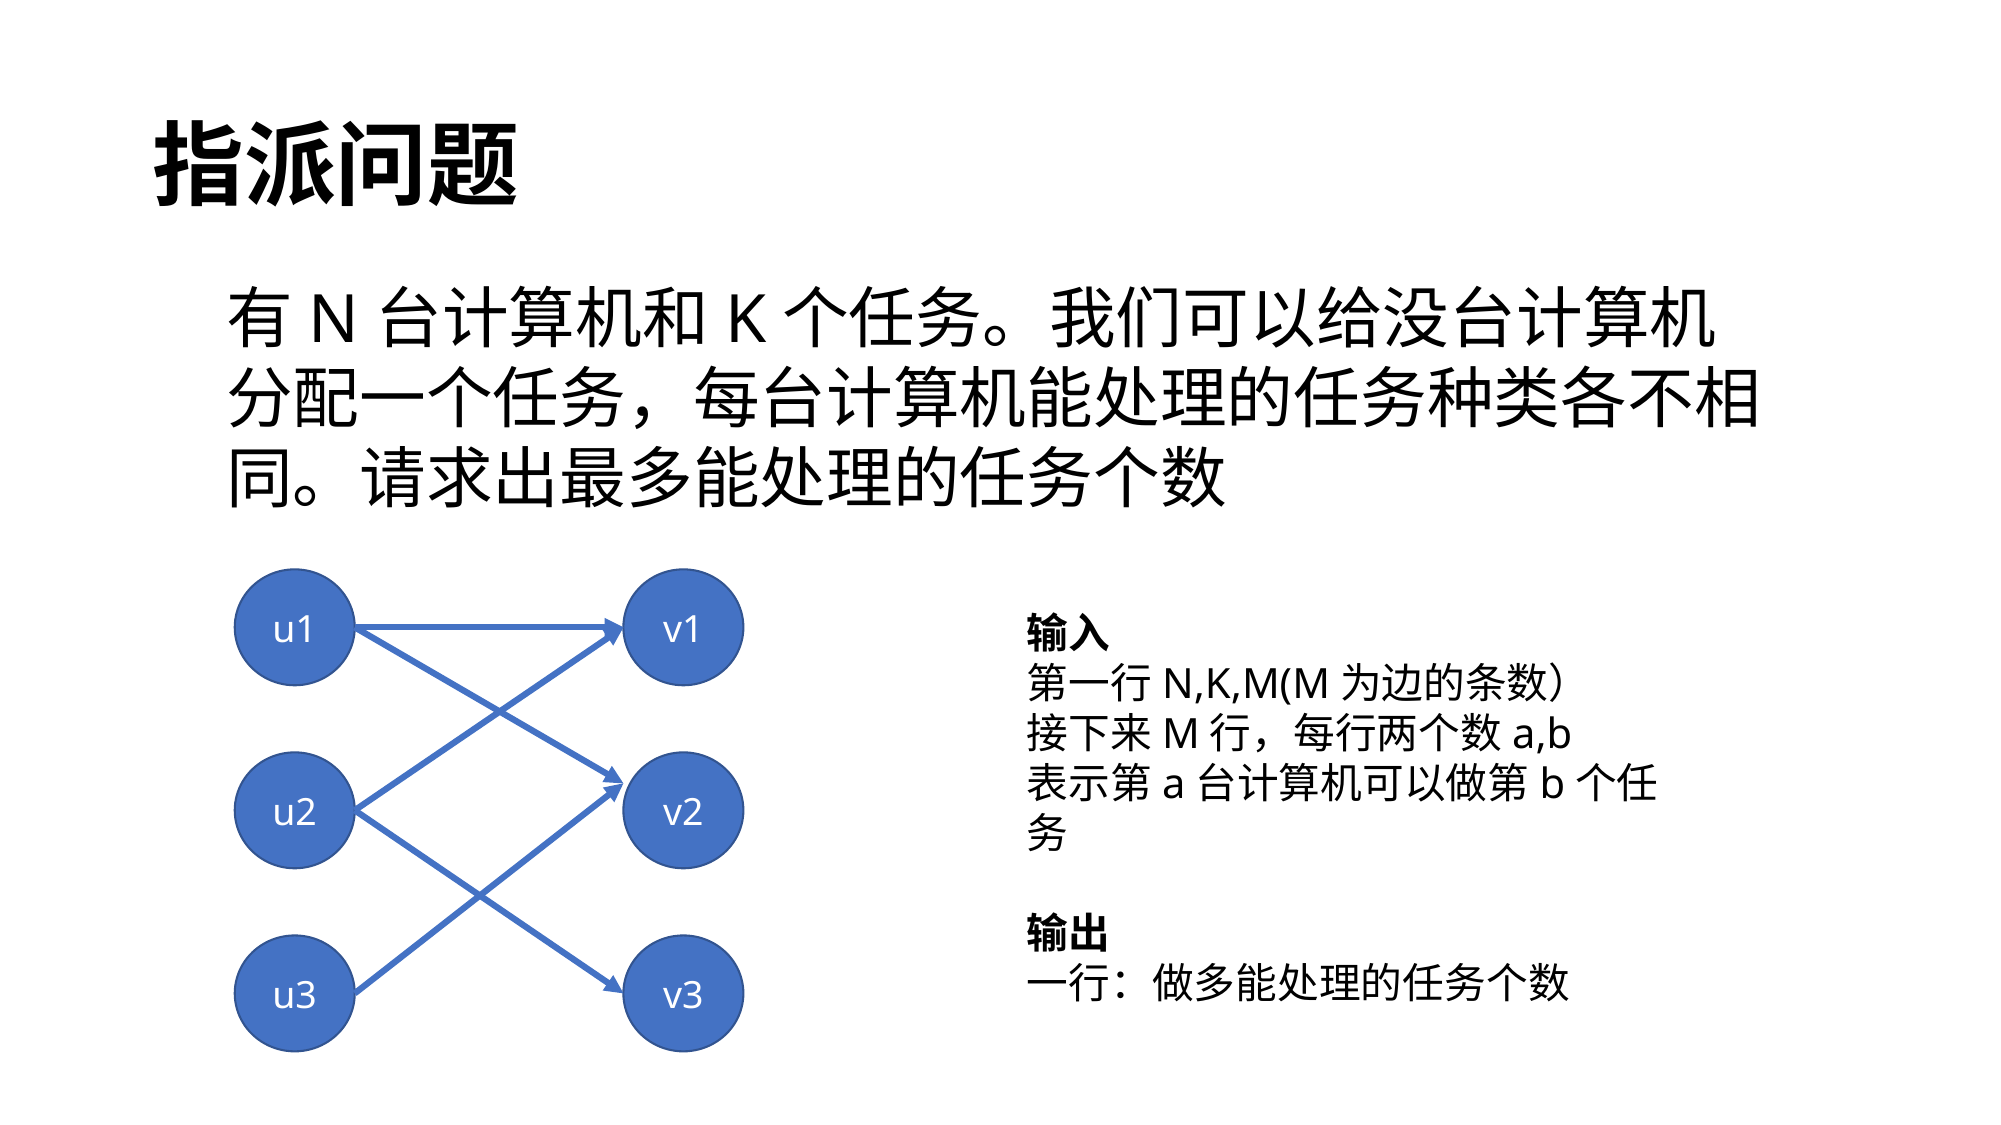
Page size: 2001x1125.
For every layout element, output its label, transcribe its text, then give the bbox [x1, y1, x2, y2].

text_box v3 [622, 934, 745, 1053]
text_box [354, 627, 624, 783]
text_box u3 [233, 934, 356, 1053]
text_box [354, 783, 624, 994]
text_box 输入 第一行N,K,M(M为边的条数） 接下来M行，每行两个数a,b 表示第a台计算机可以做第b个任务 输出 一行：做多能处理的任务个数 [1012, 599, 1714, 1014]
title 指派问题 [137, 59, 1863, 278]
text_box v2 [624, 751, 745, 870]
text_box 有N台计算机和K个任务。我们可以给没台计算机分配一个任务，每台计算机能处理的任务种类各不相同。请求出最多能处理的任务个数 [211, 268, 1796, 524]
text_box u2 [233, 751, 354, 870]
text_box v1 [622, 568, 745, 687]
text_box u1 [233, 568, 356, 687]
